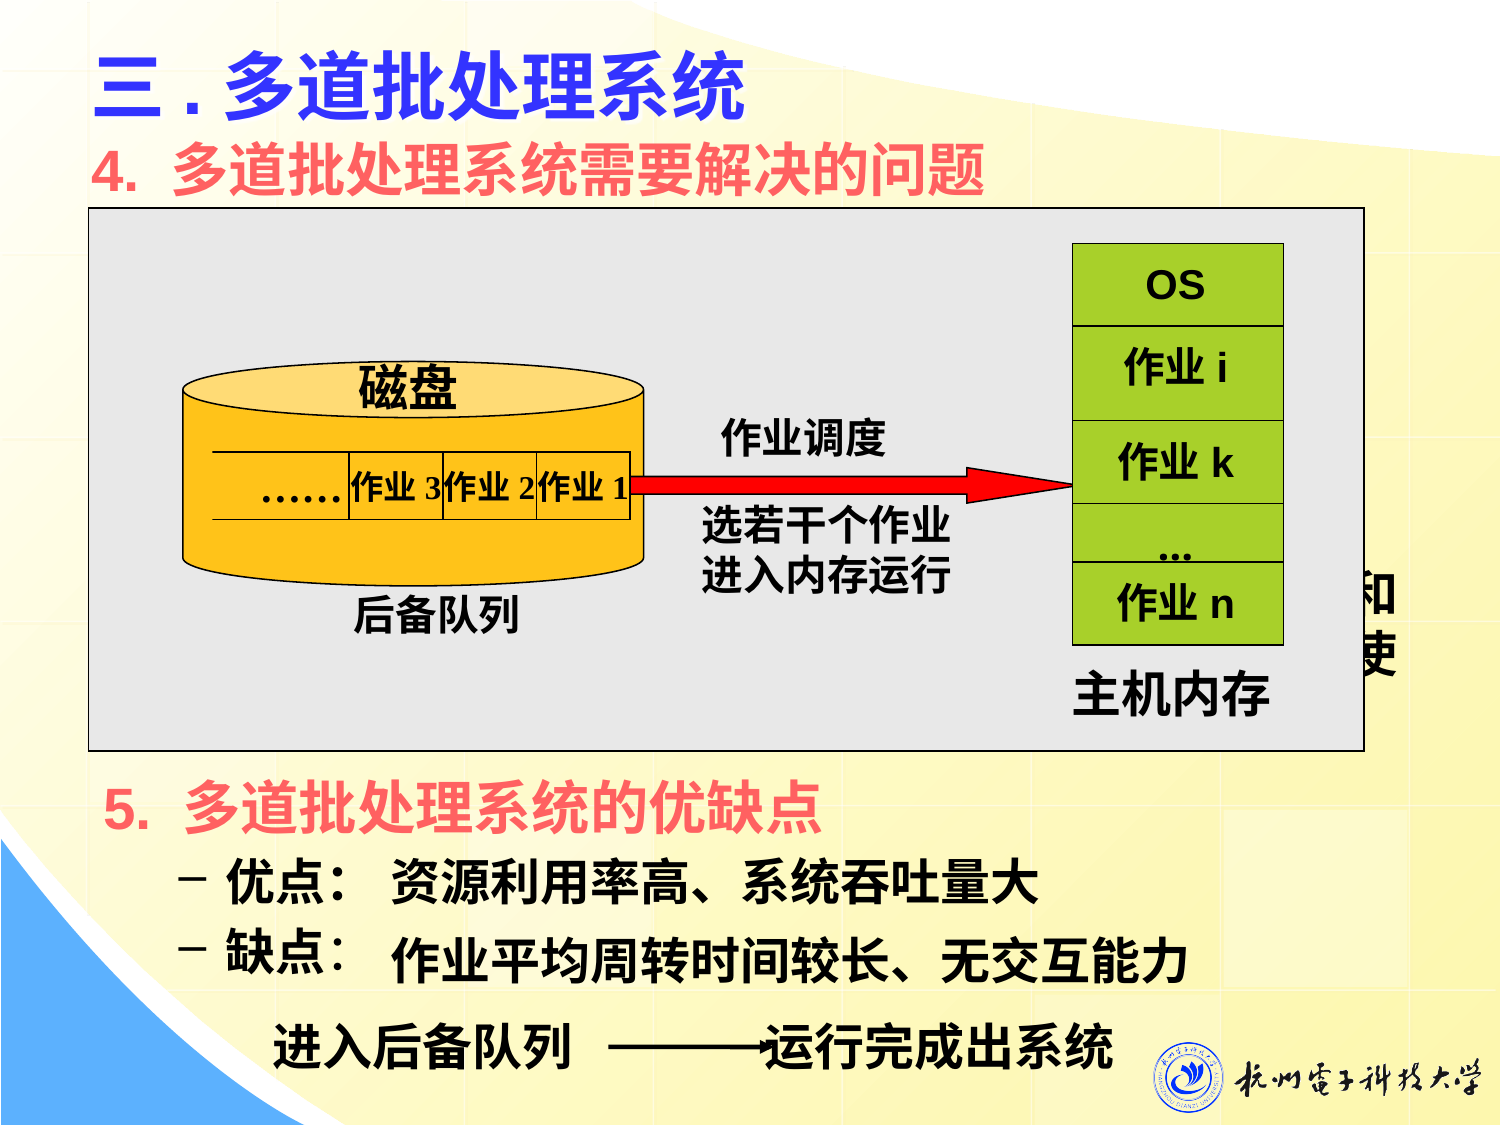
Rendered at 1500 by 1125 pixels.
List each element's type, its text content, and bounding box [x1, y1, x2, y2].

text_box 资源利用率高、系统吞吐量大 作业平均周转时间较长、无交互能力 [301, 834, 1247, 997]
text_box 4. 多道批处理系统需要解决的问题 处理机管理问题 内存管理问题 I/O设备管理问题 文件管理问题 作业管理问题 操作系统概念：操作系统是一组控制和管理计算机硬件和软件资源，合理地对各类作业进行调度，以及方便用户使用的程序的集合。 [76, 125, 1427, 797]
picture [1153, 1042, 1224, 1113]
picture [1234, 1058, 1481, 1097]
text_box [88, 207, 1365, 752]
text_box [182, 999, 1176, 1084]
list 5. 多道批处理系统的优缺点 优点： 缺点： [88, 797, 882, 1012]
title 三.多道批处理系统 [74, 8, 1426, 162]
